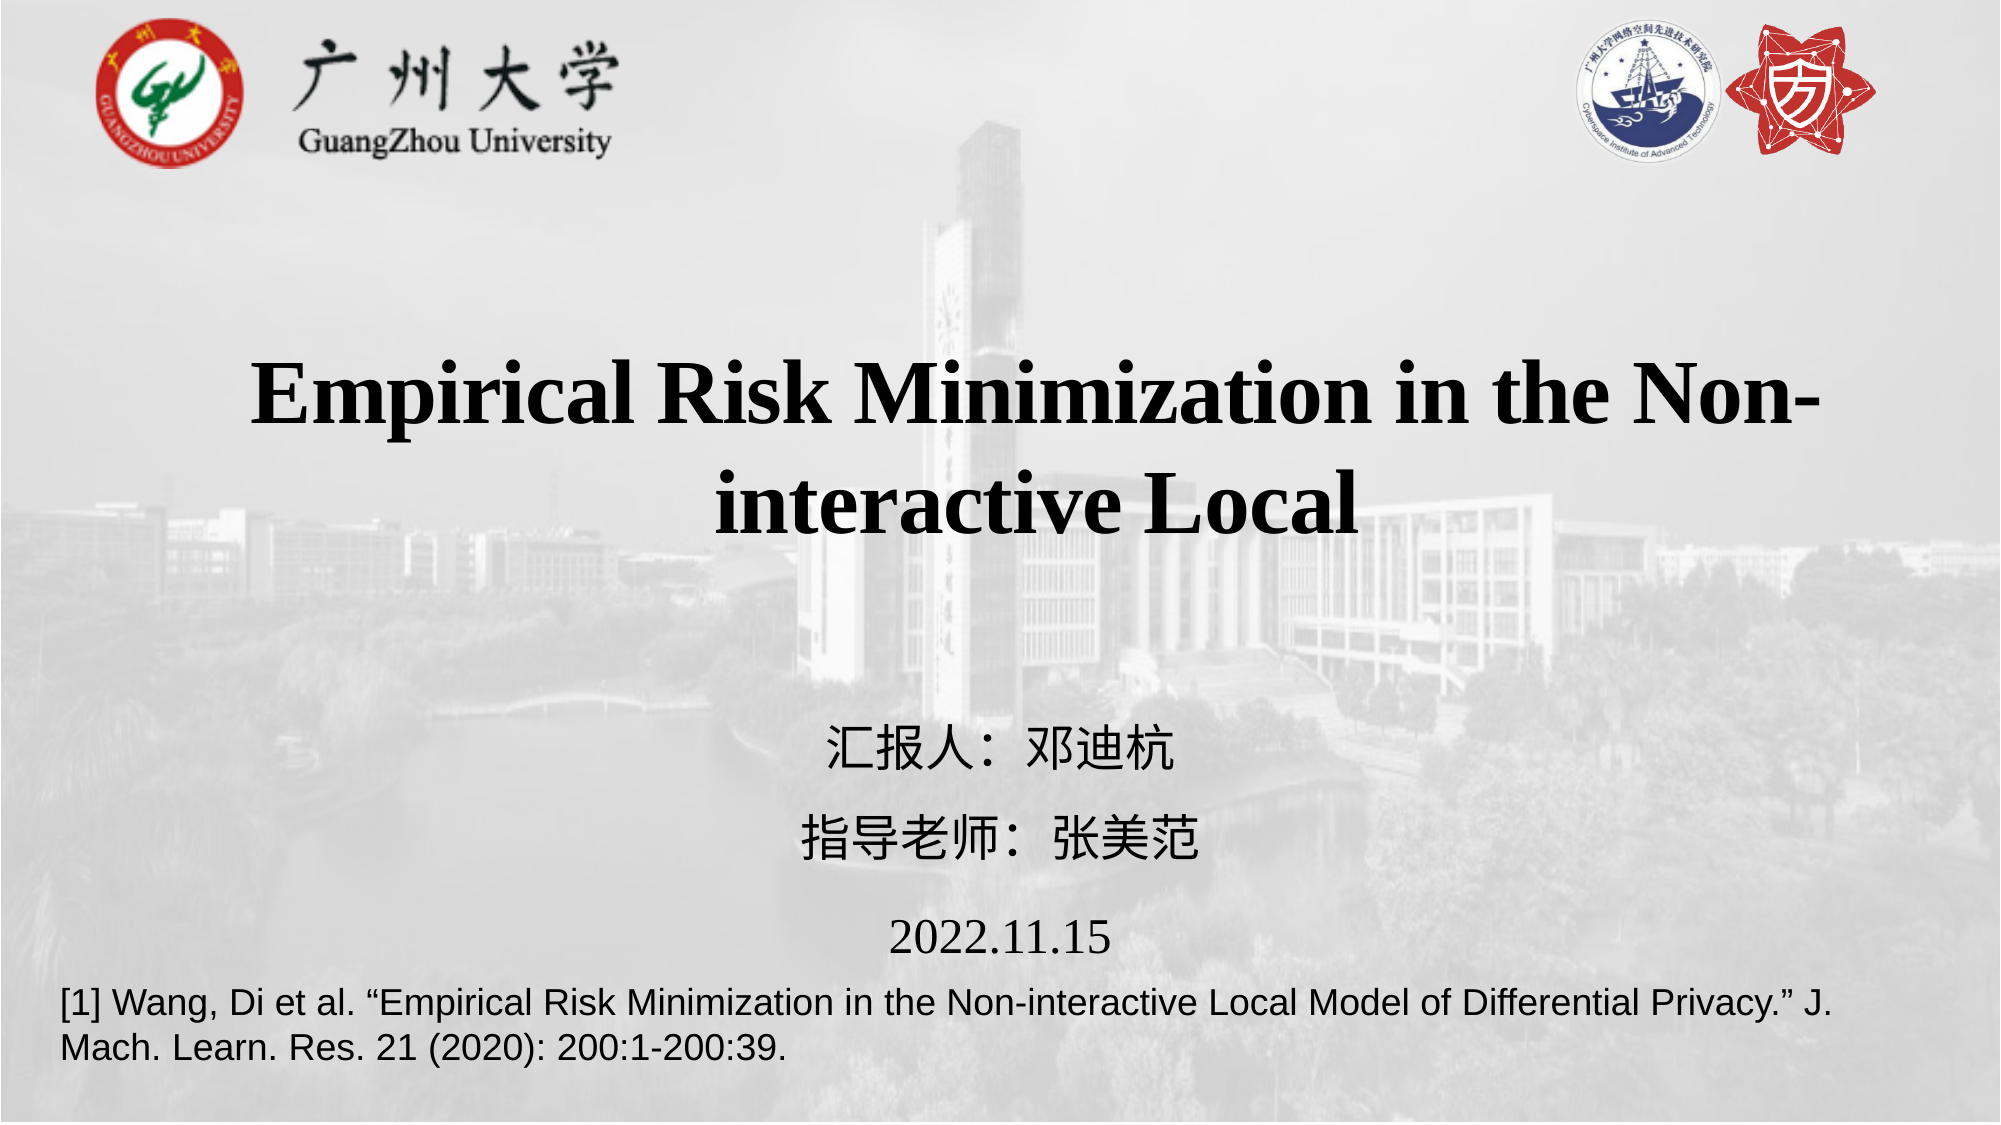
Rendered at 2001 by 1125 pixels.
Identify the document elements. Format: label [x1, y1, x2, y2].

picture [1, 0, 2000, 1123]
text_box [1570, 14, 1905, 169]
